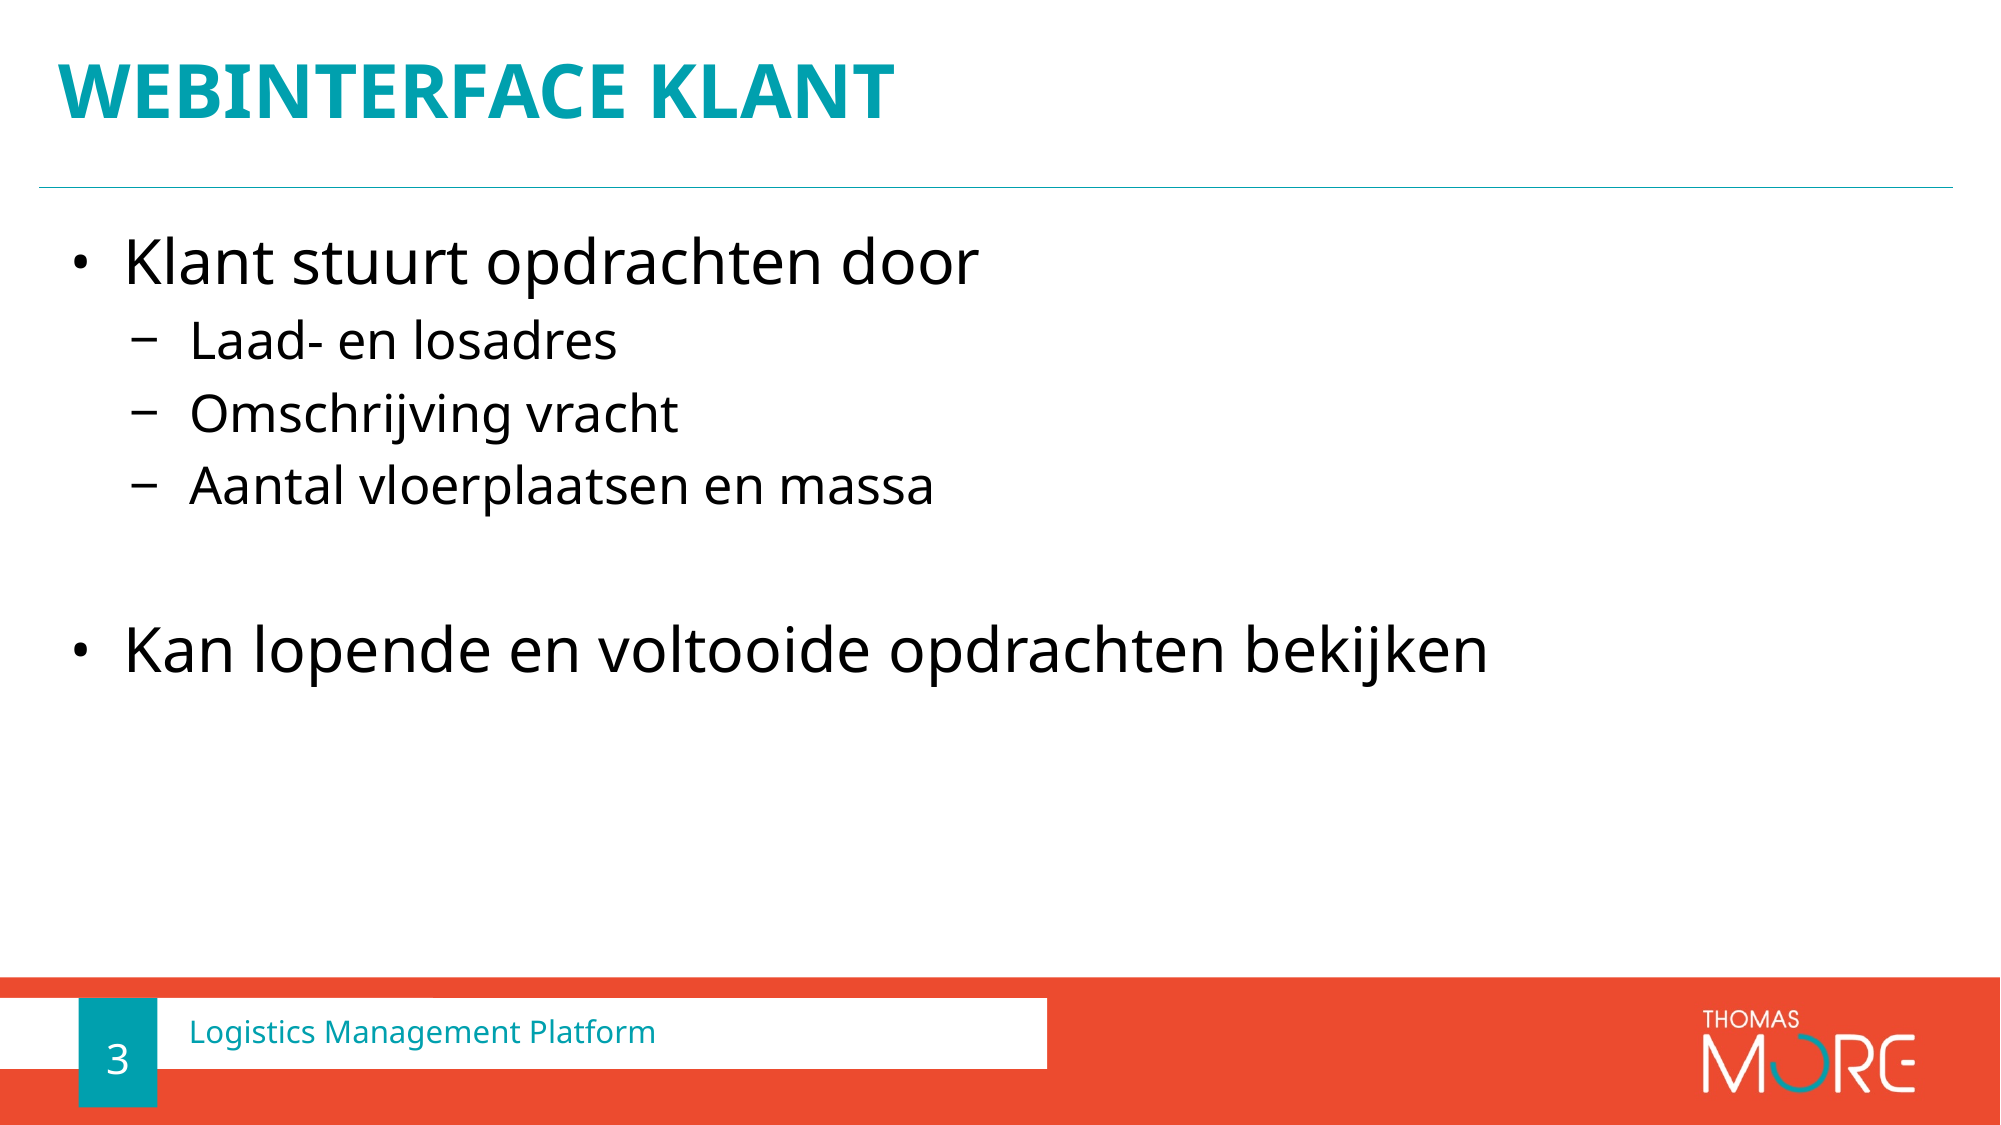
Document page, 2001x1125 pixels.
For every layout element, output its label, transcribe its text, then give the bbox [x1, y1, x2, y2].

slide_number 3 [78, 998, 158, 1108]
footer Logistics Management Platform [165, 998, 1048, 1069]
title Webinterface klant [0, 0, 2000, 188]
list Klant stuurt opdrachten door Laad- en losadres Omschrijving vracht Aantal vloerplaatsen en massa Kan lopende en voltooide opdrachten bekijken [0, 188, 2000, 916]
picture [1673, 980, 1944, 1122]
